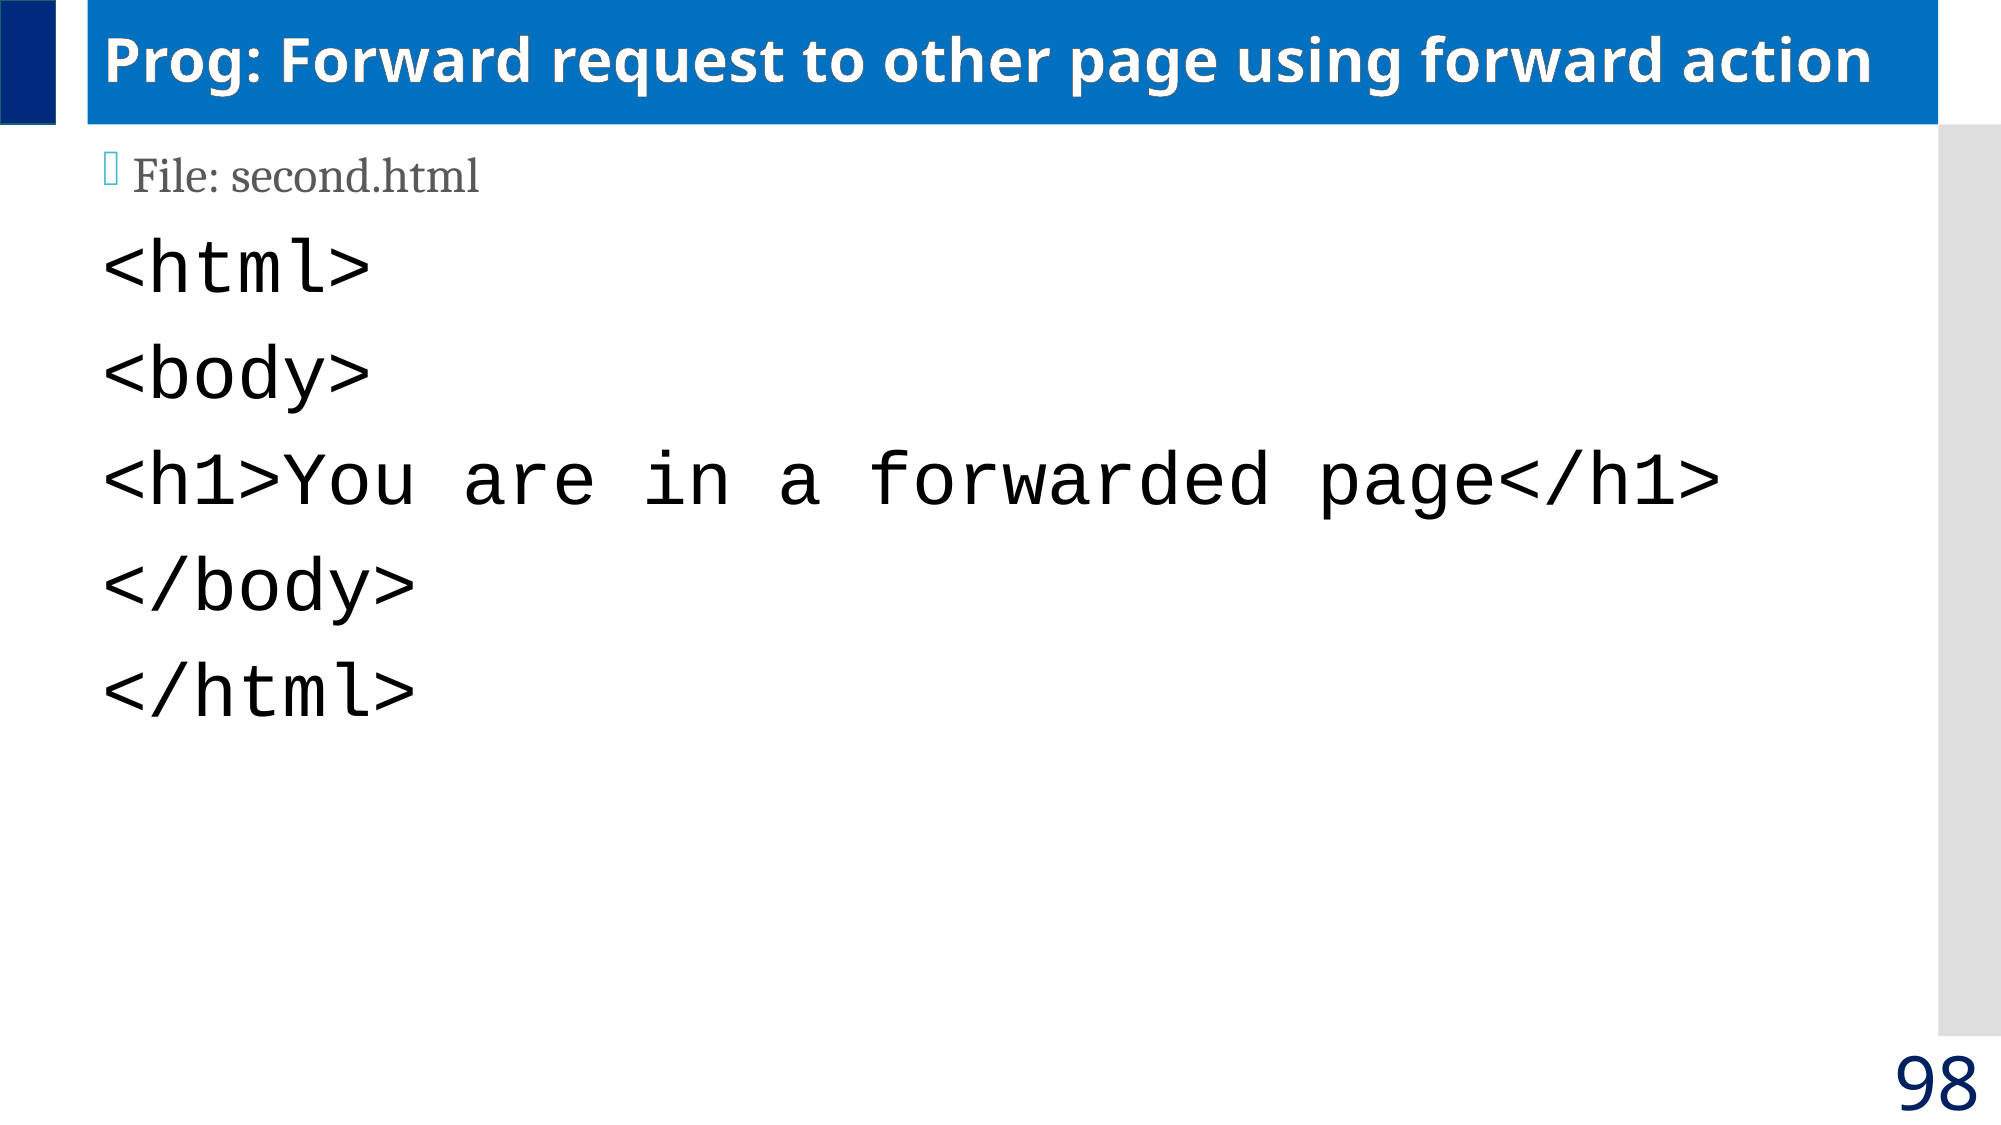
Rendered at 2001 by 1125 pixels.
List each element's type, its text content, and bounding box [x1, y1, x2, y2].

list File: second.html <html> <body> <h1>You are in a forwarded page</h1> </body> </html> [87, 141, 1939, 1125]
slide_number 98 [1744, 1056, 1996, 1117]
title Prog: Forward request to other page using forward action [87, 0, 1939, 125]
